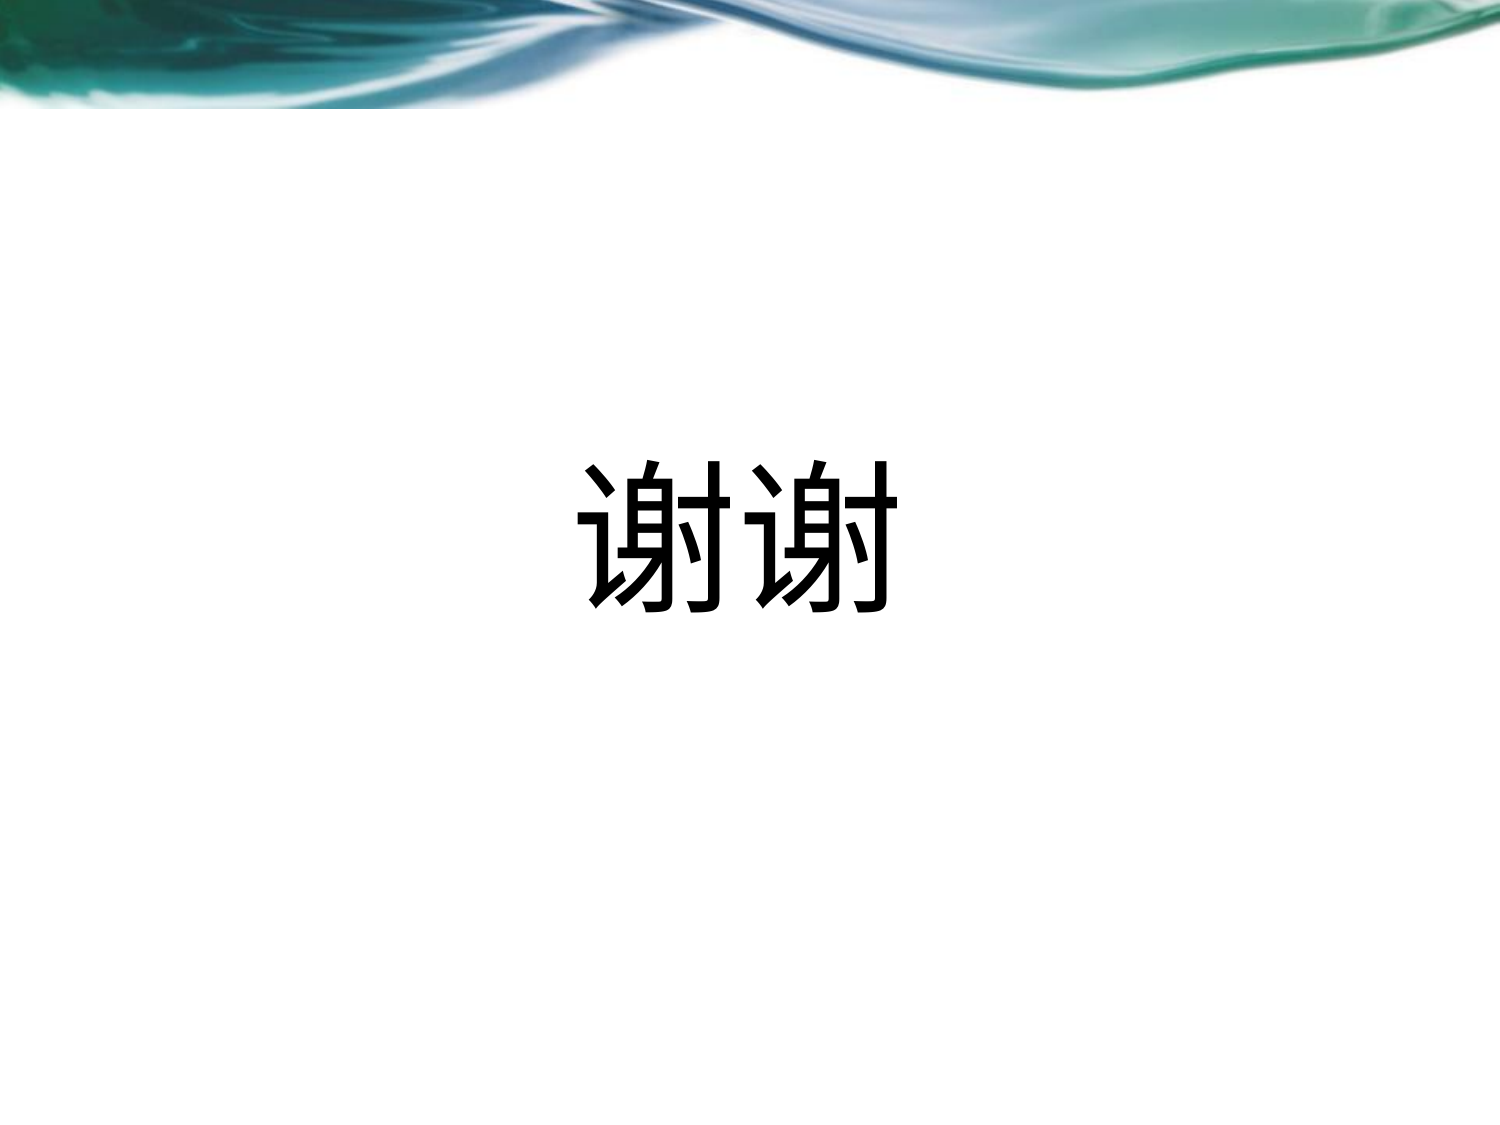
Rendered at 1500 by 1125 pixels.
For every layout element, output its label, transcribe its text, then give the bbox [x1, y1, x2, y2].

picture [0, 0, 1500, 109]
title 谢谢 [62, 426, 1413, 652]
